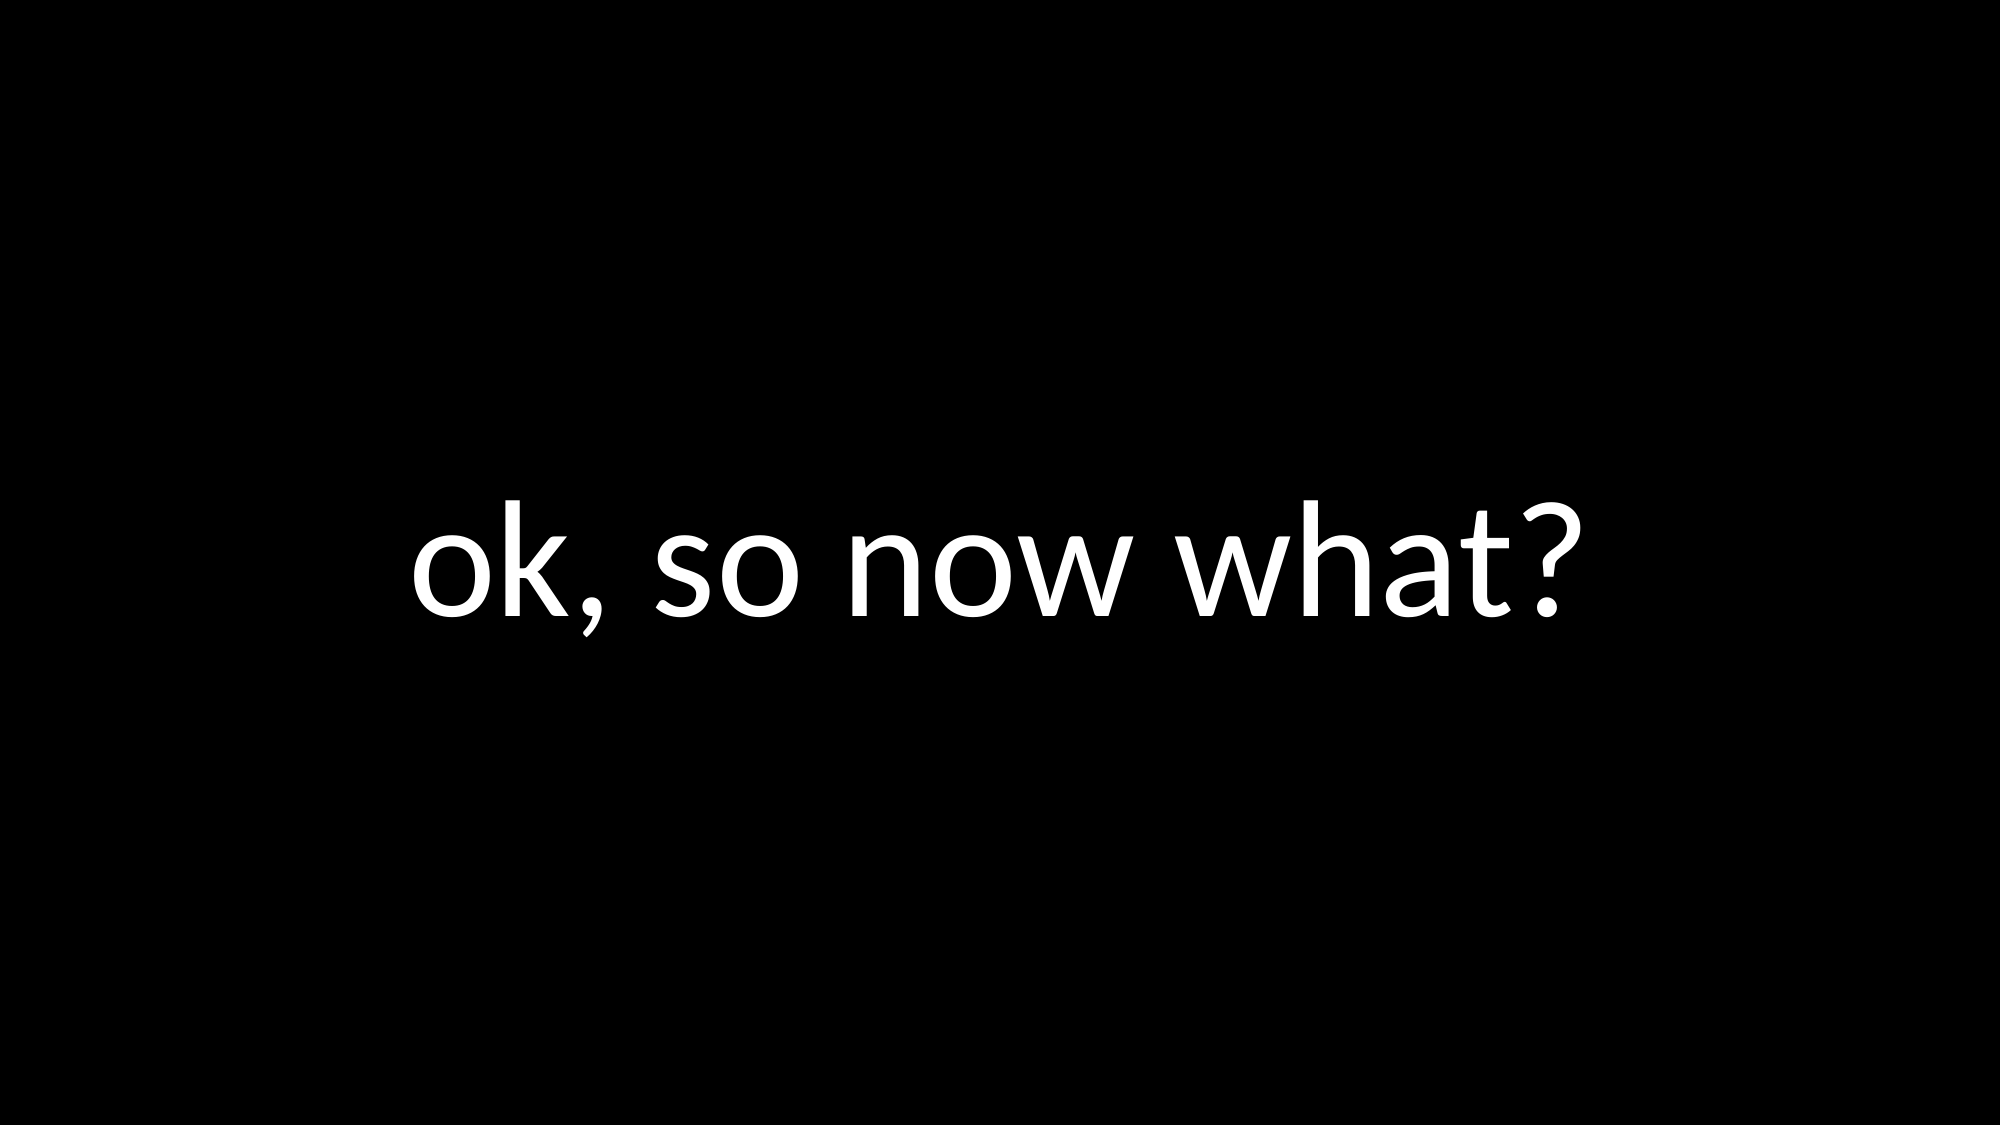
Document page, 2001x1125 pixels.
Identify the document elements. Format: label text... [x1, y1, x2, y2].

subtitle ok, so now what? [152, 462, 1848, 663]
